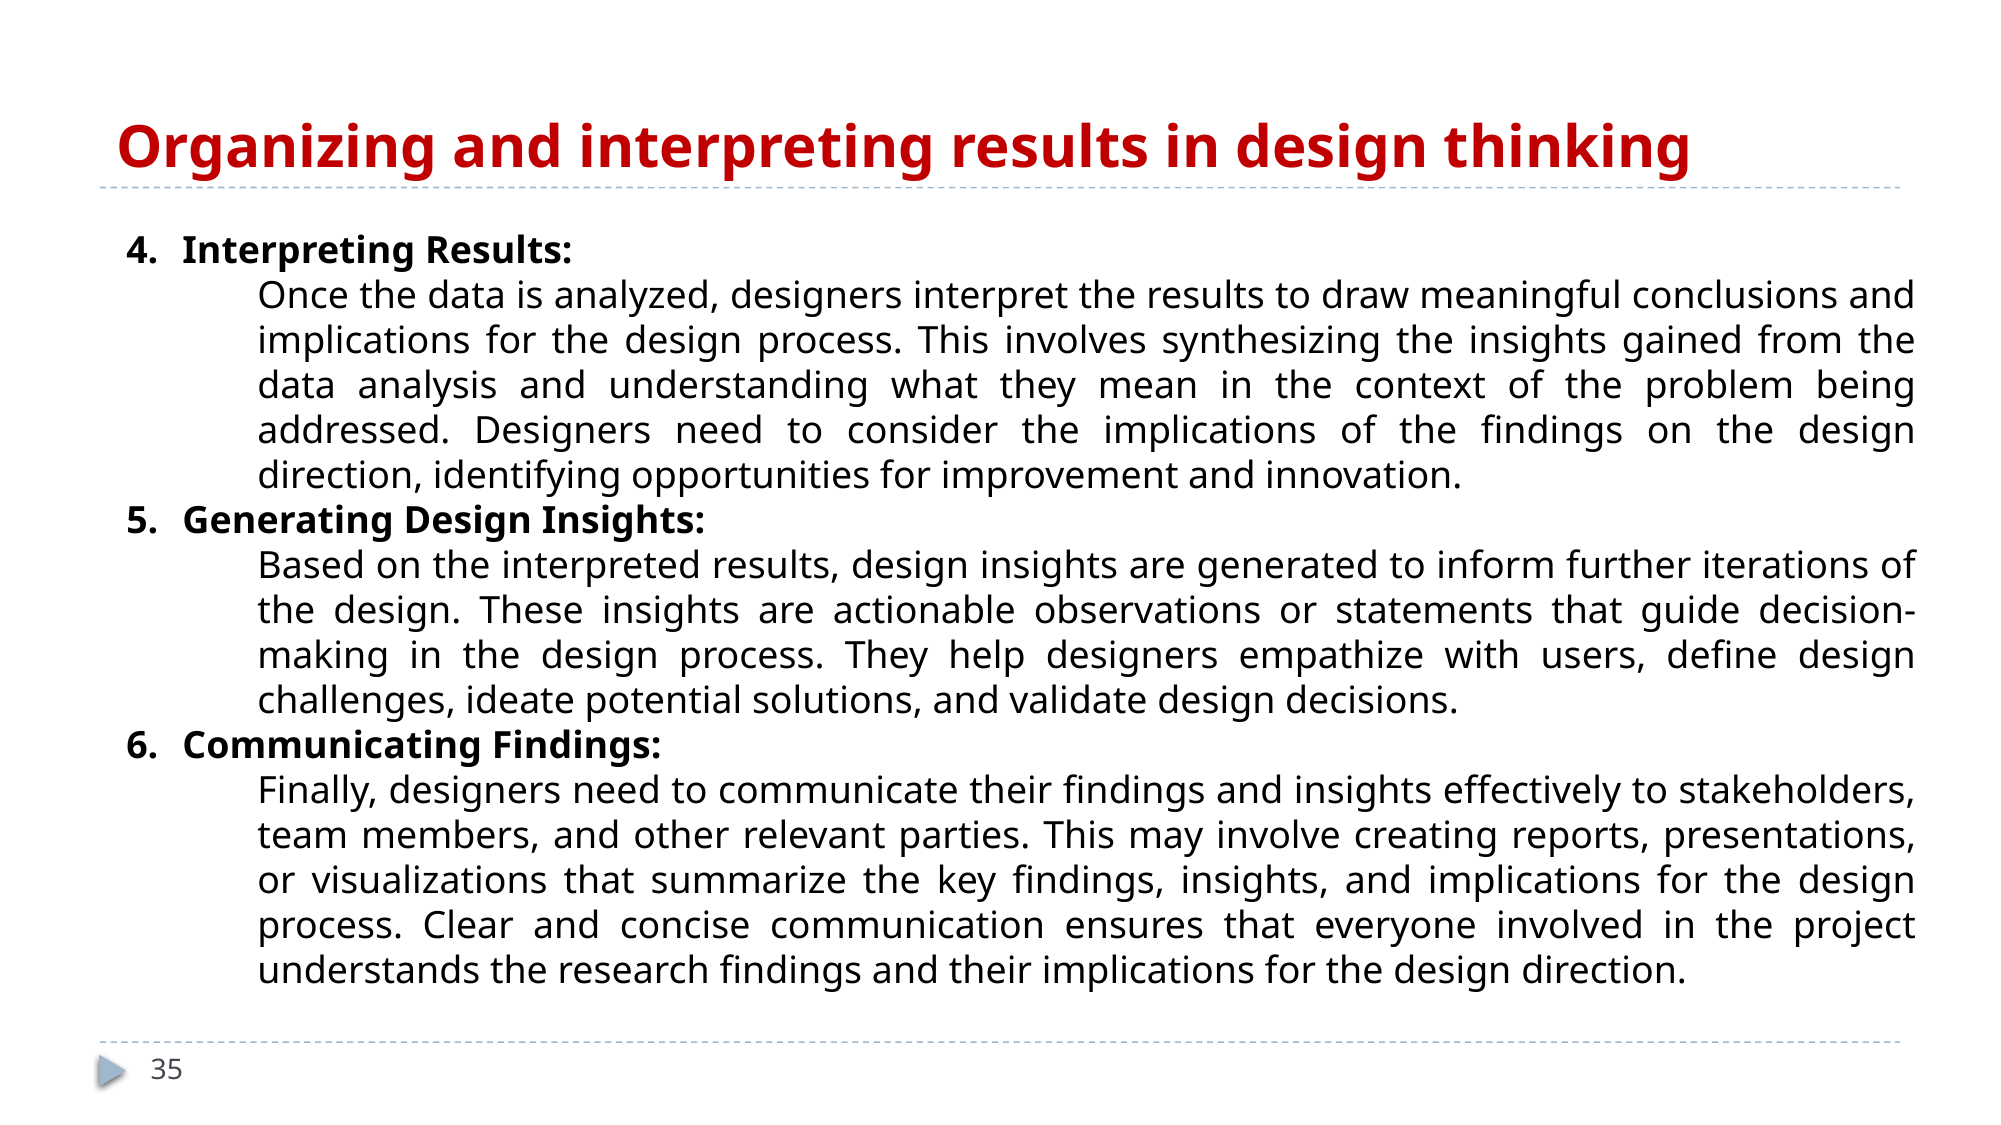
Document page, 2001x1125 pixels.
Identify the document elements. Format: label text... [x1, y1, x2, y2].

slide_number 35 [133, 1044, 568, 1103]
title Organizing and interpreting results in design thinking [99, 37, 1900, 188]
text_box Interpreting Results: Once the data is analyzed, designers interpret the results to draw meaningful conclusions and implications for the design process. This involves synthesizing the insights gained from the data analysis and understanding what they mean in the context of the problem being addressed. Designers need to consider the implications of the findings on the design direction, identifying opportunities for improvement and innovation. Generating Design Insights: Based on the interpreted results, design insights are generated to inform further iterations of the design. These insights are actionable observations or statements that guide decision-making in the design process. They help designers empathize with users, define design challenges, ideate potential solutions, and validate design decisions. Communicating Findings: Finally, designers need to communicate their findings and insights effectively to stakeholders, team members, and other relevant parties. This may involve creating reports, presentations, or visualizations that summarize the key findings, insights, and implications for the design process. Clear and concise communication ensures that everyone involved in the project understands the research findings and their implications for the design direction. [111, 219, 1933, 1044]
